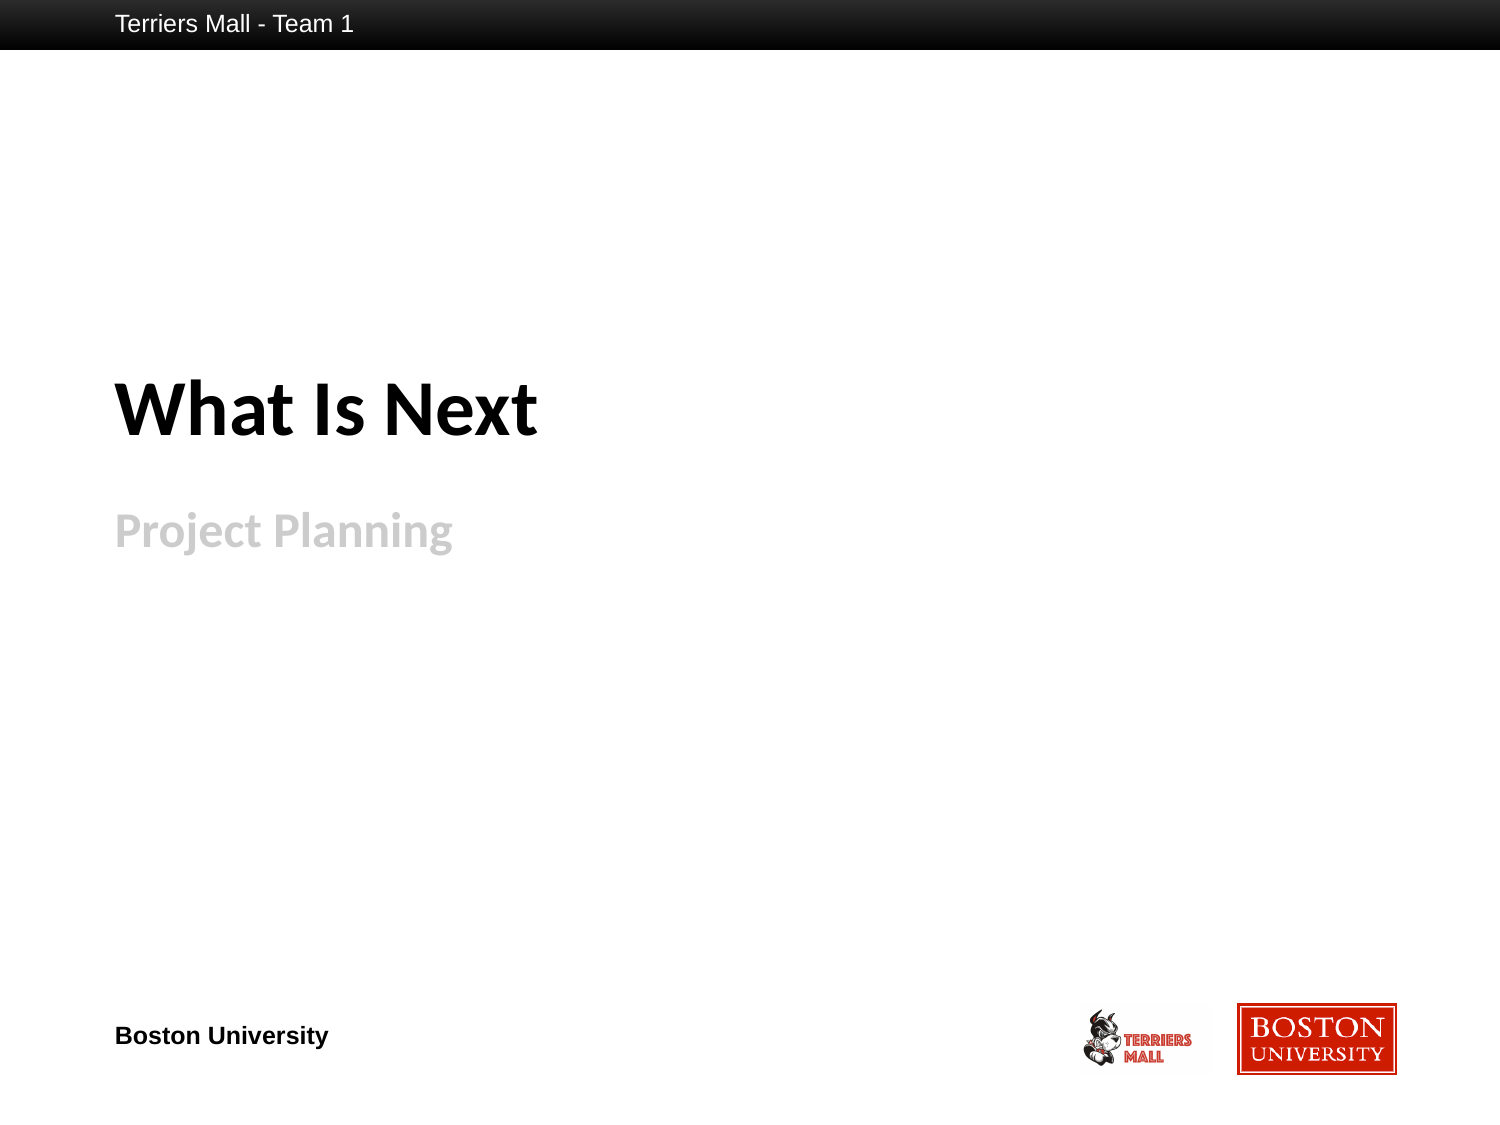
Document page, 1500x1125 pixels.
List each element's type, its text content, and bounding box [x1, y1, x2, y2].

text_box Project Planning [99, 490, 1400, 563]
title What Is Next [99, 349, 1400, 462]
picture [1079, 1003, 1212, 1075]
footer Terriers Mall - Team 1 [99, 0, 938, 50]
picture [1237, 1003, 1397, 1075]
